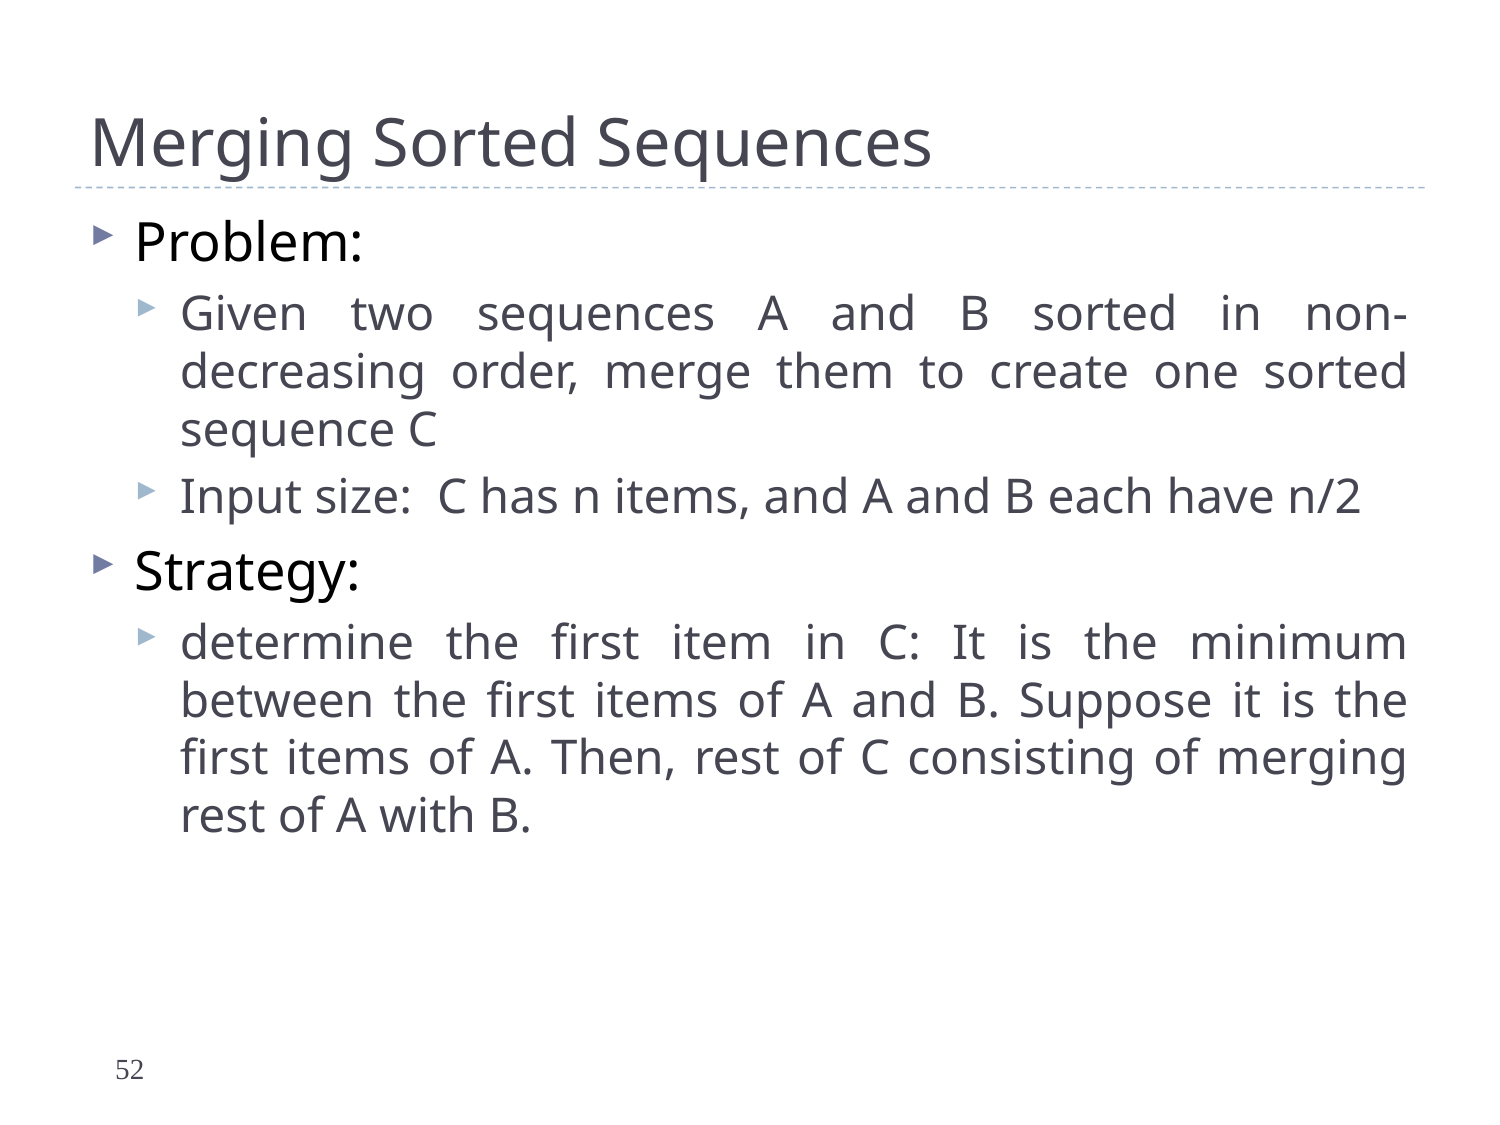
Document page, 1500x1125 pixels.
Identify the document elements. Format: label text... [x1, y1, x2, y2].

title Merging Sorted Sequences [75, 24, 1425, 188]
list Problem: Given two sequences A and B sorted in non-decreasing order, merge them to create one sorted sequence C Input size: C has n items, and A and B each have n/2 Strategy: determine the first item in C: It is the minimum between the first items of A and B. Suppose it is the first items of A. Then, rest of C consisting of merging rest of A with B. [75, 200, 1425, 1010]
slide_number 52 [100, 1042, 426, 1103]
